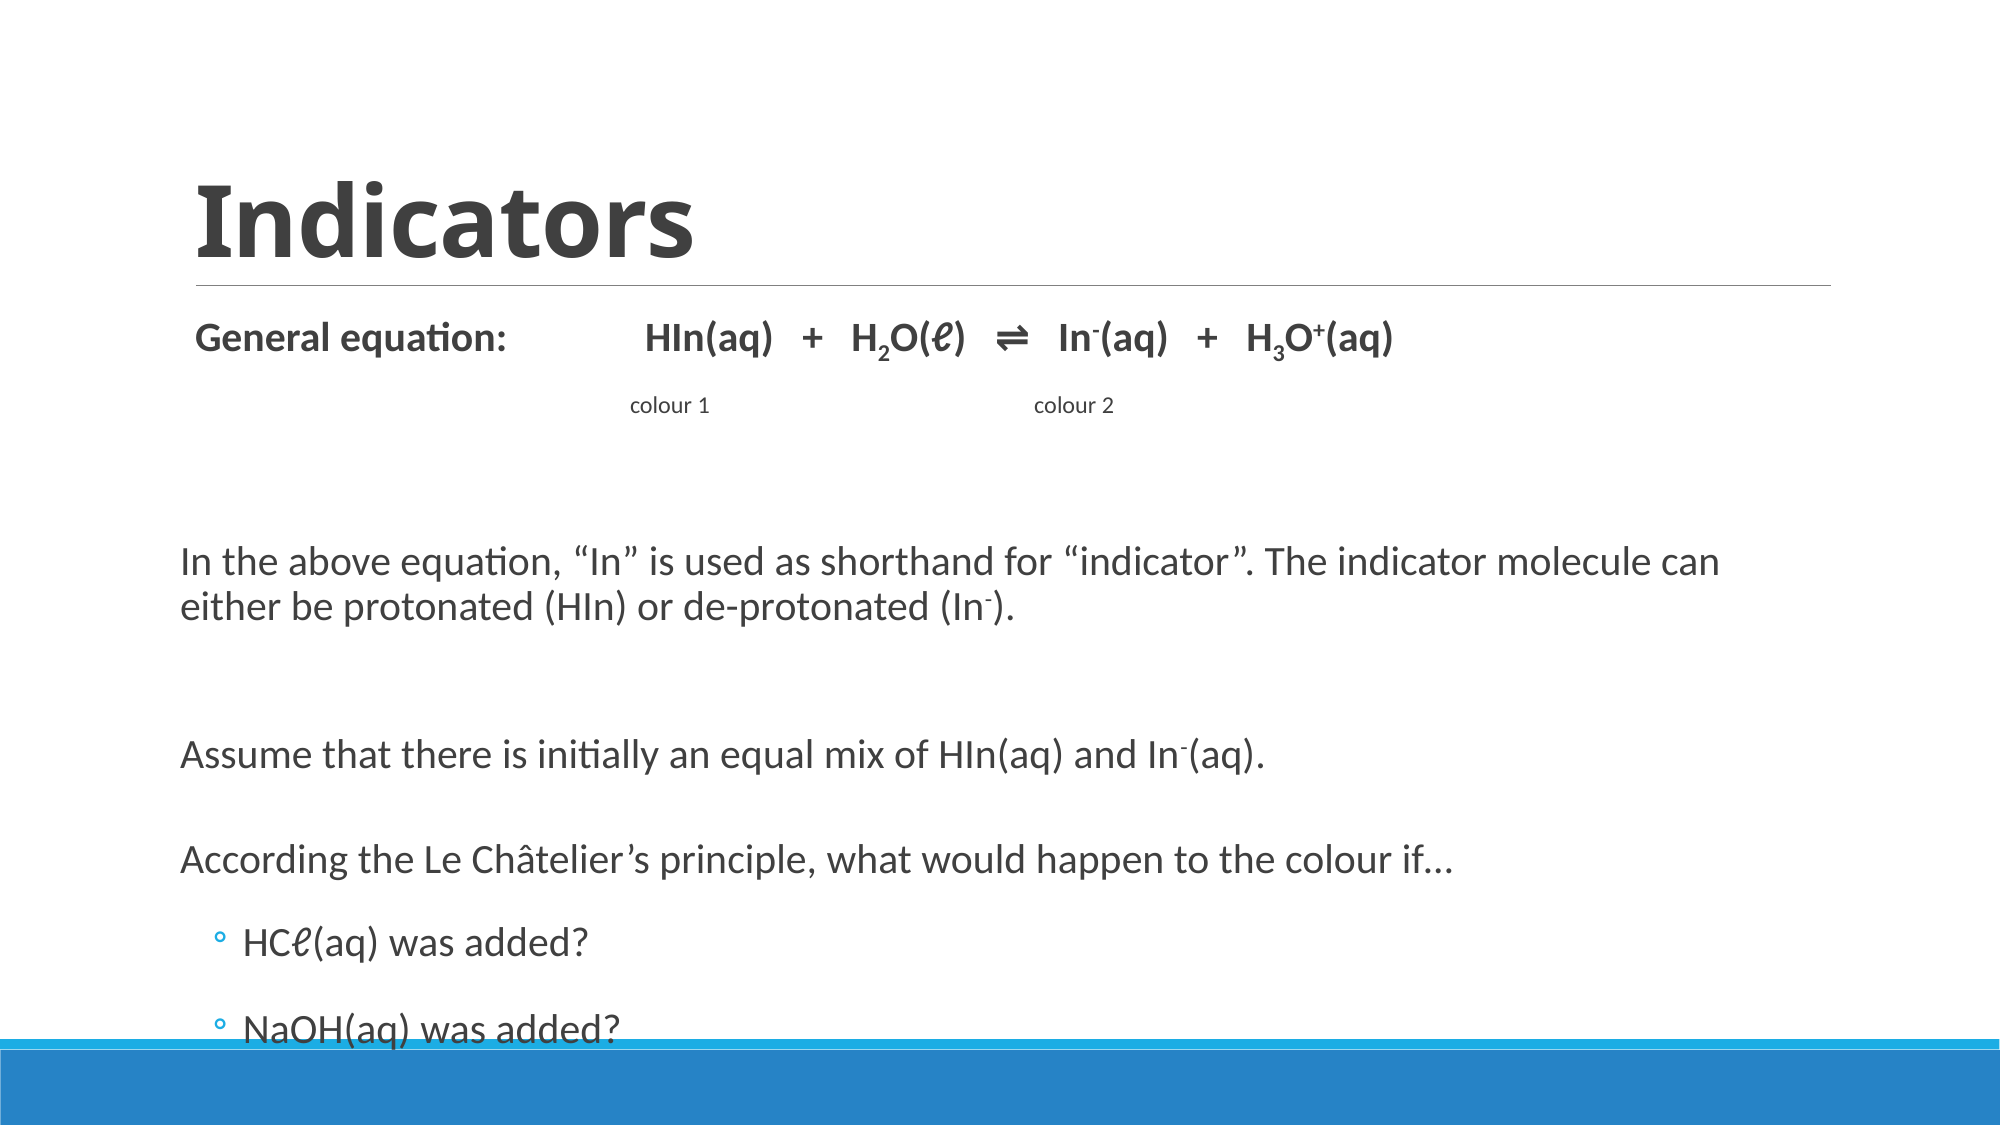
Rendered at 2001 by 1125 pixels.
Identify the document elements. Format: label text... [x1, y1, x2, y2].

list General equation: HIn(aq) + H2O(ℓ) ⇌ In-(aq) + H3O+(aq) colour 1 colour 2 In the above equation, “In” is used as shorthand for “indicator”. The indicator molecule can either be protonated (HIn) or de-protonated (In-). Assume that there is initially an equal mix of HIn(aq) and In-(aq). According the Le Châtelier’s principle, what would happen to the colour if… HCℓ(aq) was added? NaOH(aq) was added? [180, 302, 1830, 1063]
title Indicators [180, 47, 1830, 285]
